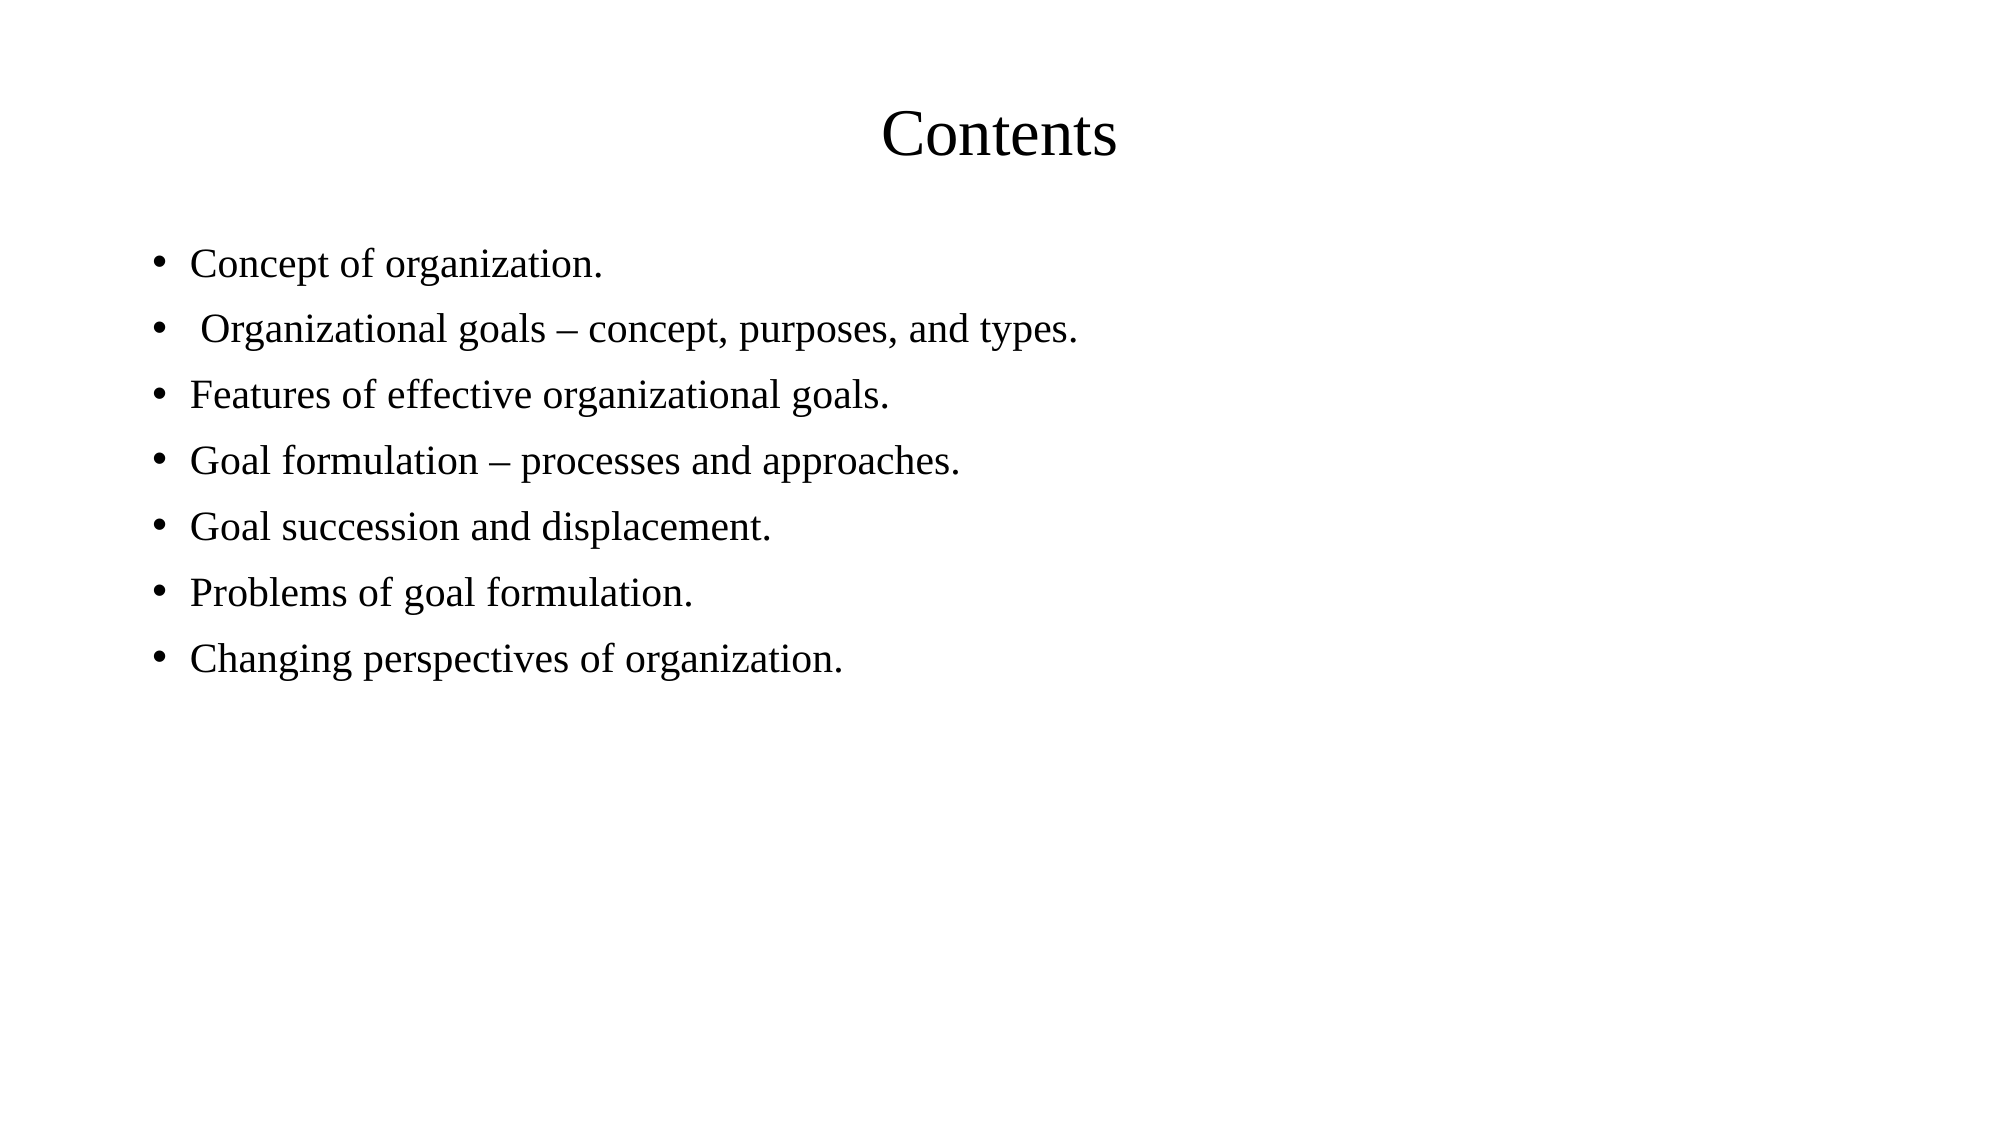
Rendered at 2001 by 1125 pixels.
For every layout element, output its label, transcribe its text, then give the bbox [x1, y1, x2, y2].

title Contents [137, 59, 1863, 208]
list Concept of organization. Organizational goals – concept, purposes, and types. Features of effective organizational goals. Goal formulation – processes and approaches. Goal succession and displacement. Problems of goal formulation. Changing perspectives of organization. [137, 233, 1863, 1085]
